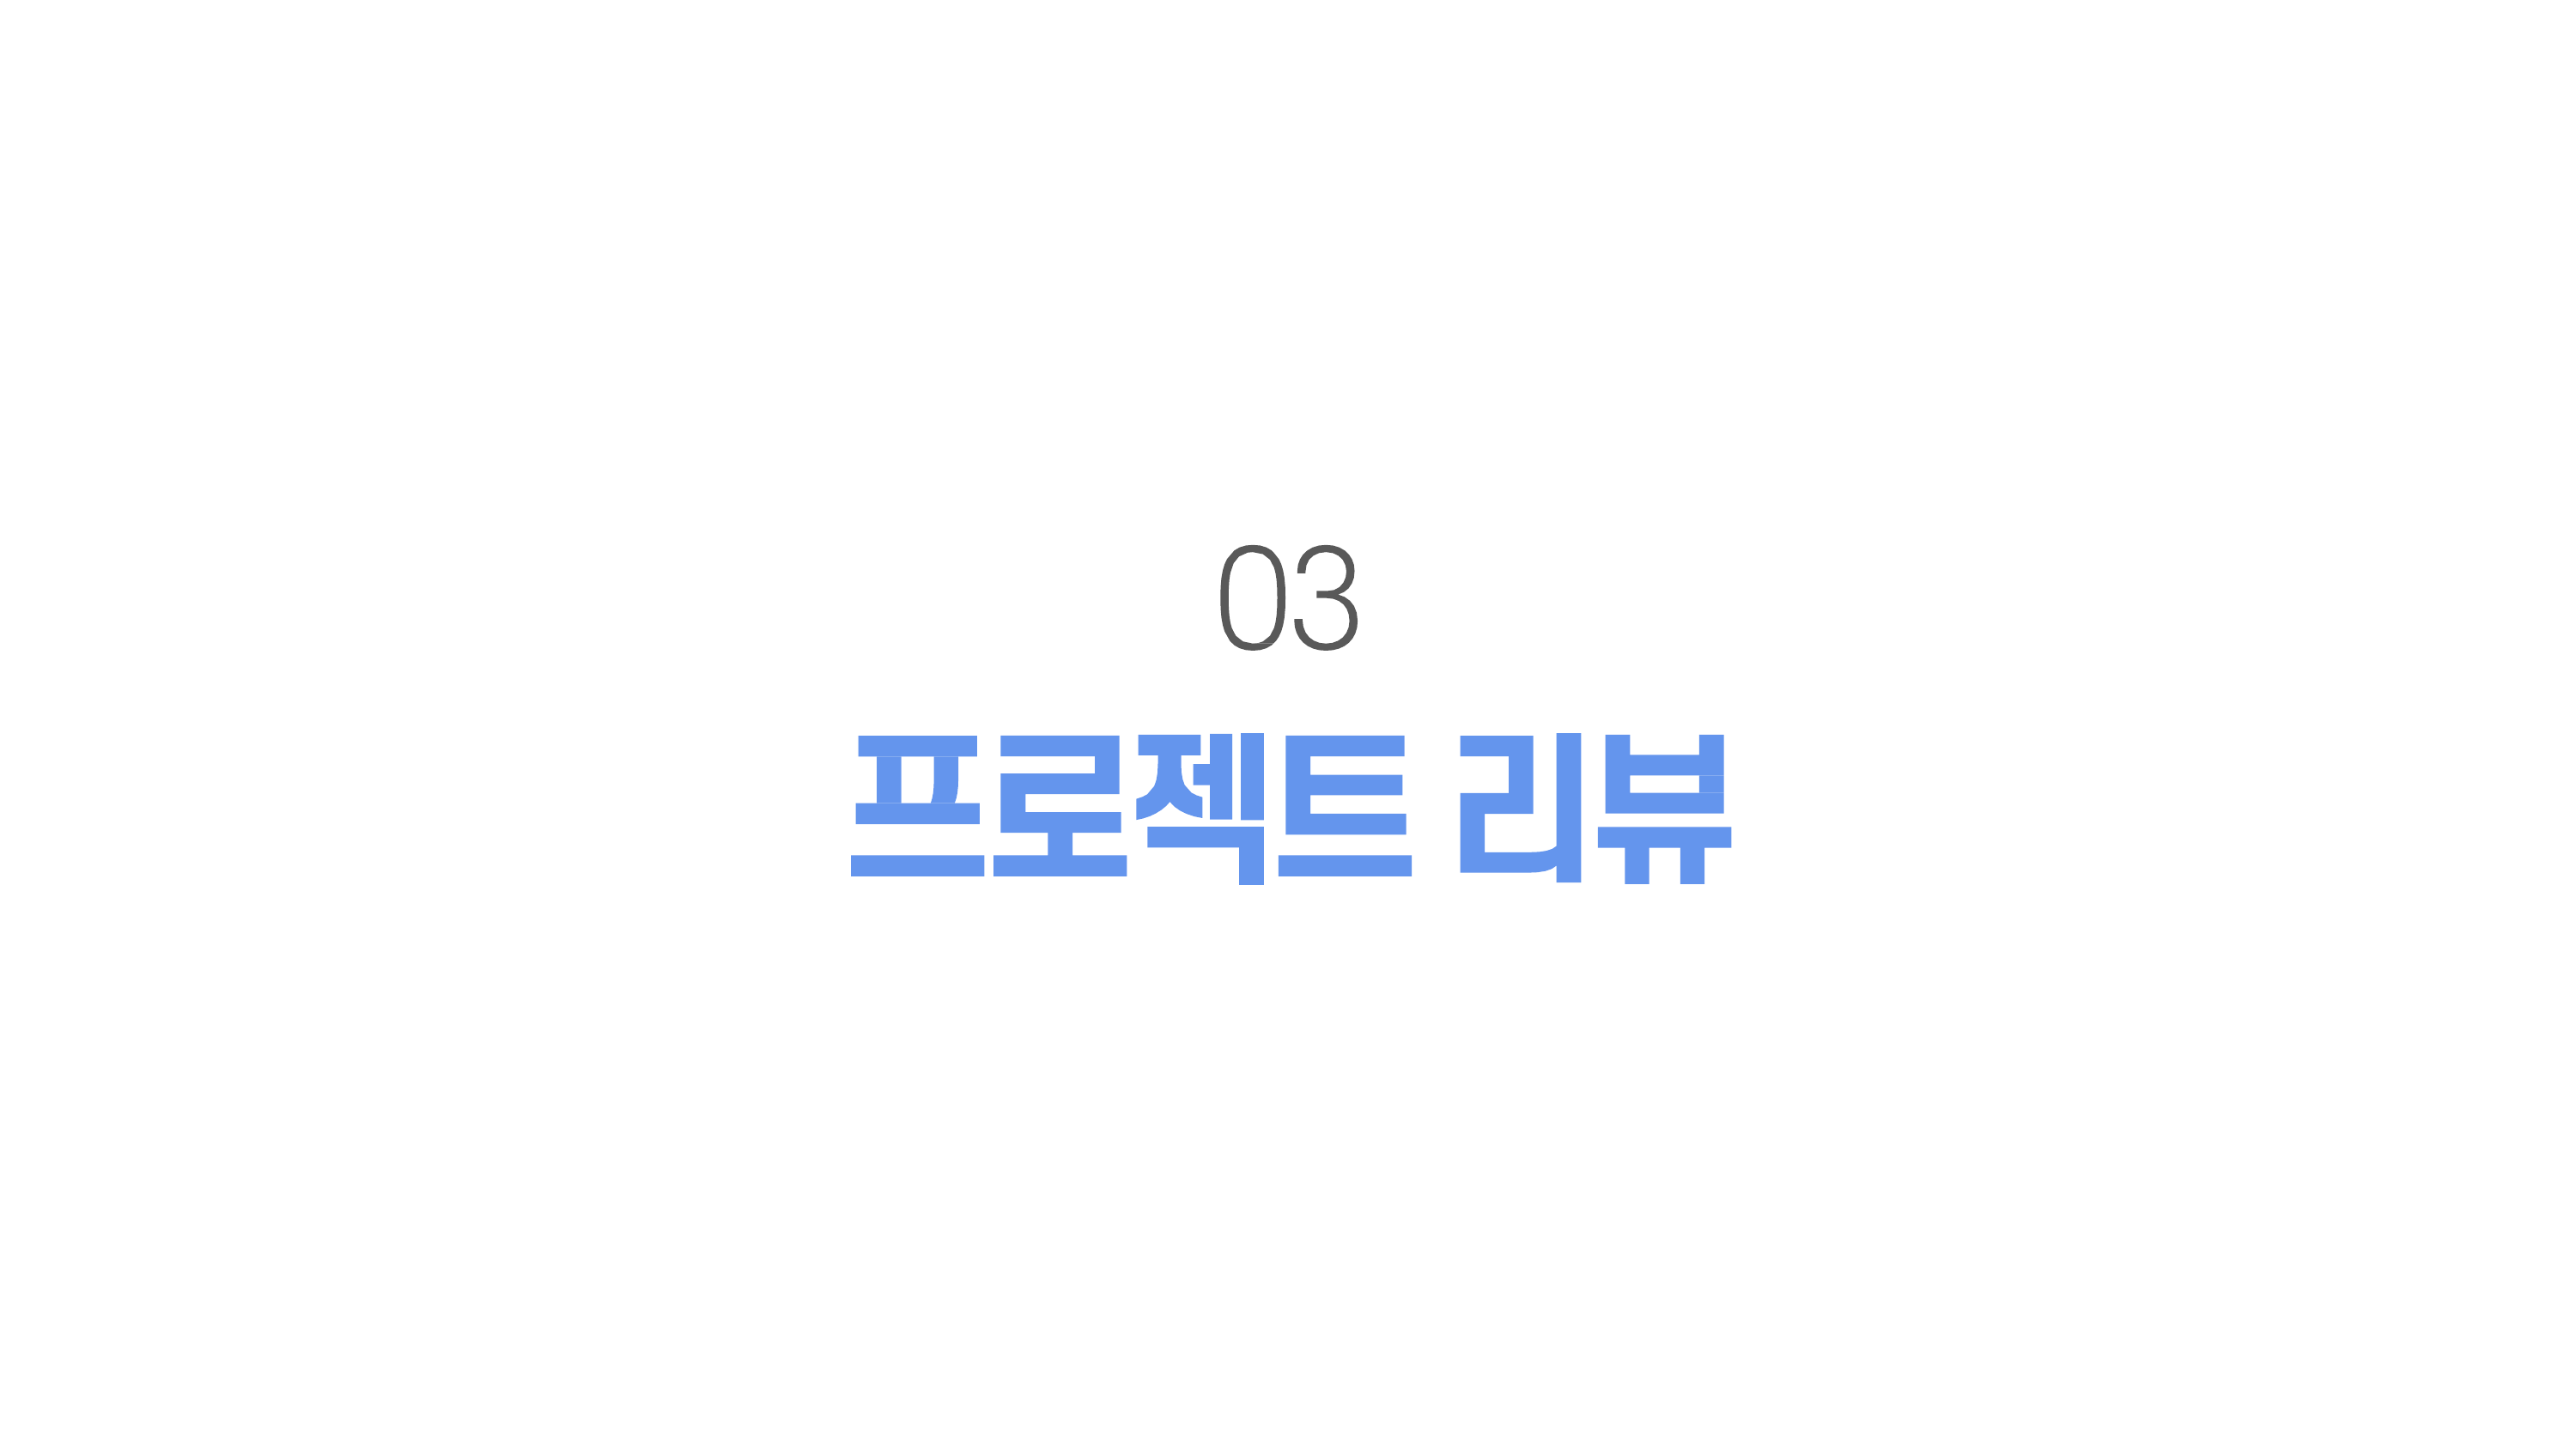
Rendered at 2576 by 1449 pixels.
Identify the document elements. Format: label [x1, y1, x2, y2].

text_box [1285, 735, 1406, 835]
text_box [1136, 734, 1203, 821]
text_box [993, 735, 1127, 876]
text_box [851, 855, 985, 876]
text_box [1147, 827, 1264, 885]
text_box [1597, 827, 1732, 884]
text_box [1294, 544, 1358, 651]
text_box [1193, 733, 1233, 820]
text_box [1241, 733, 1264, 821]
text_box [855, 736, 980, 825]
text_box [1220, 544, 1286, 651]
text_box [1278, 855, 1413, 876]
text_box [1605, 734, 1724, 814]
text_box [1460, 733, 1582, 883]
